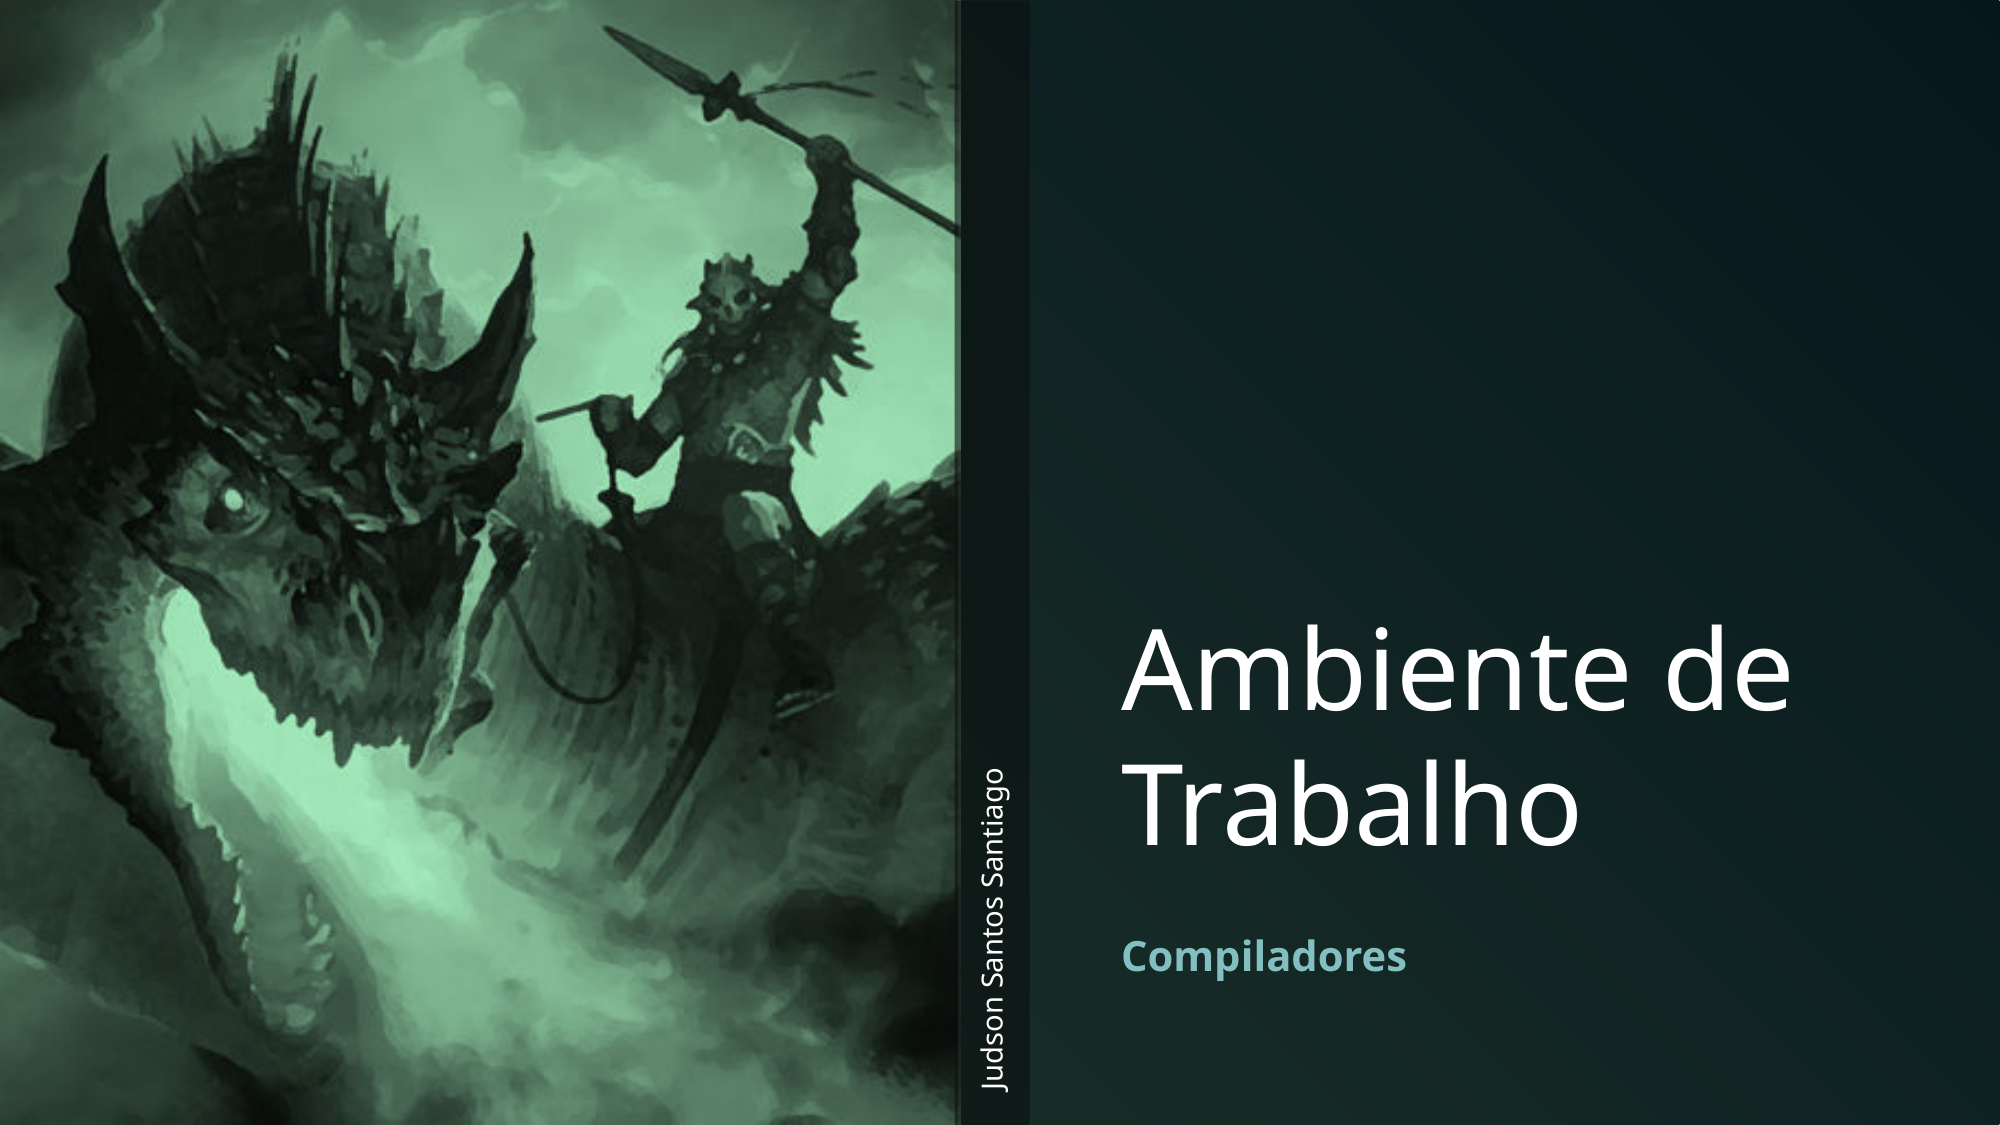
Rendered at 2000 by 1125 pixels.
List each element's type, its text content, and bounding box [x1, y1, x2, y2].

subtitle Compiladores [1106, 912, 1900, 1050]
title Ambiente de Trabalho [1106, 262, 1900, 875]
picture [0, 0, 961, 1125]
